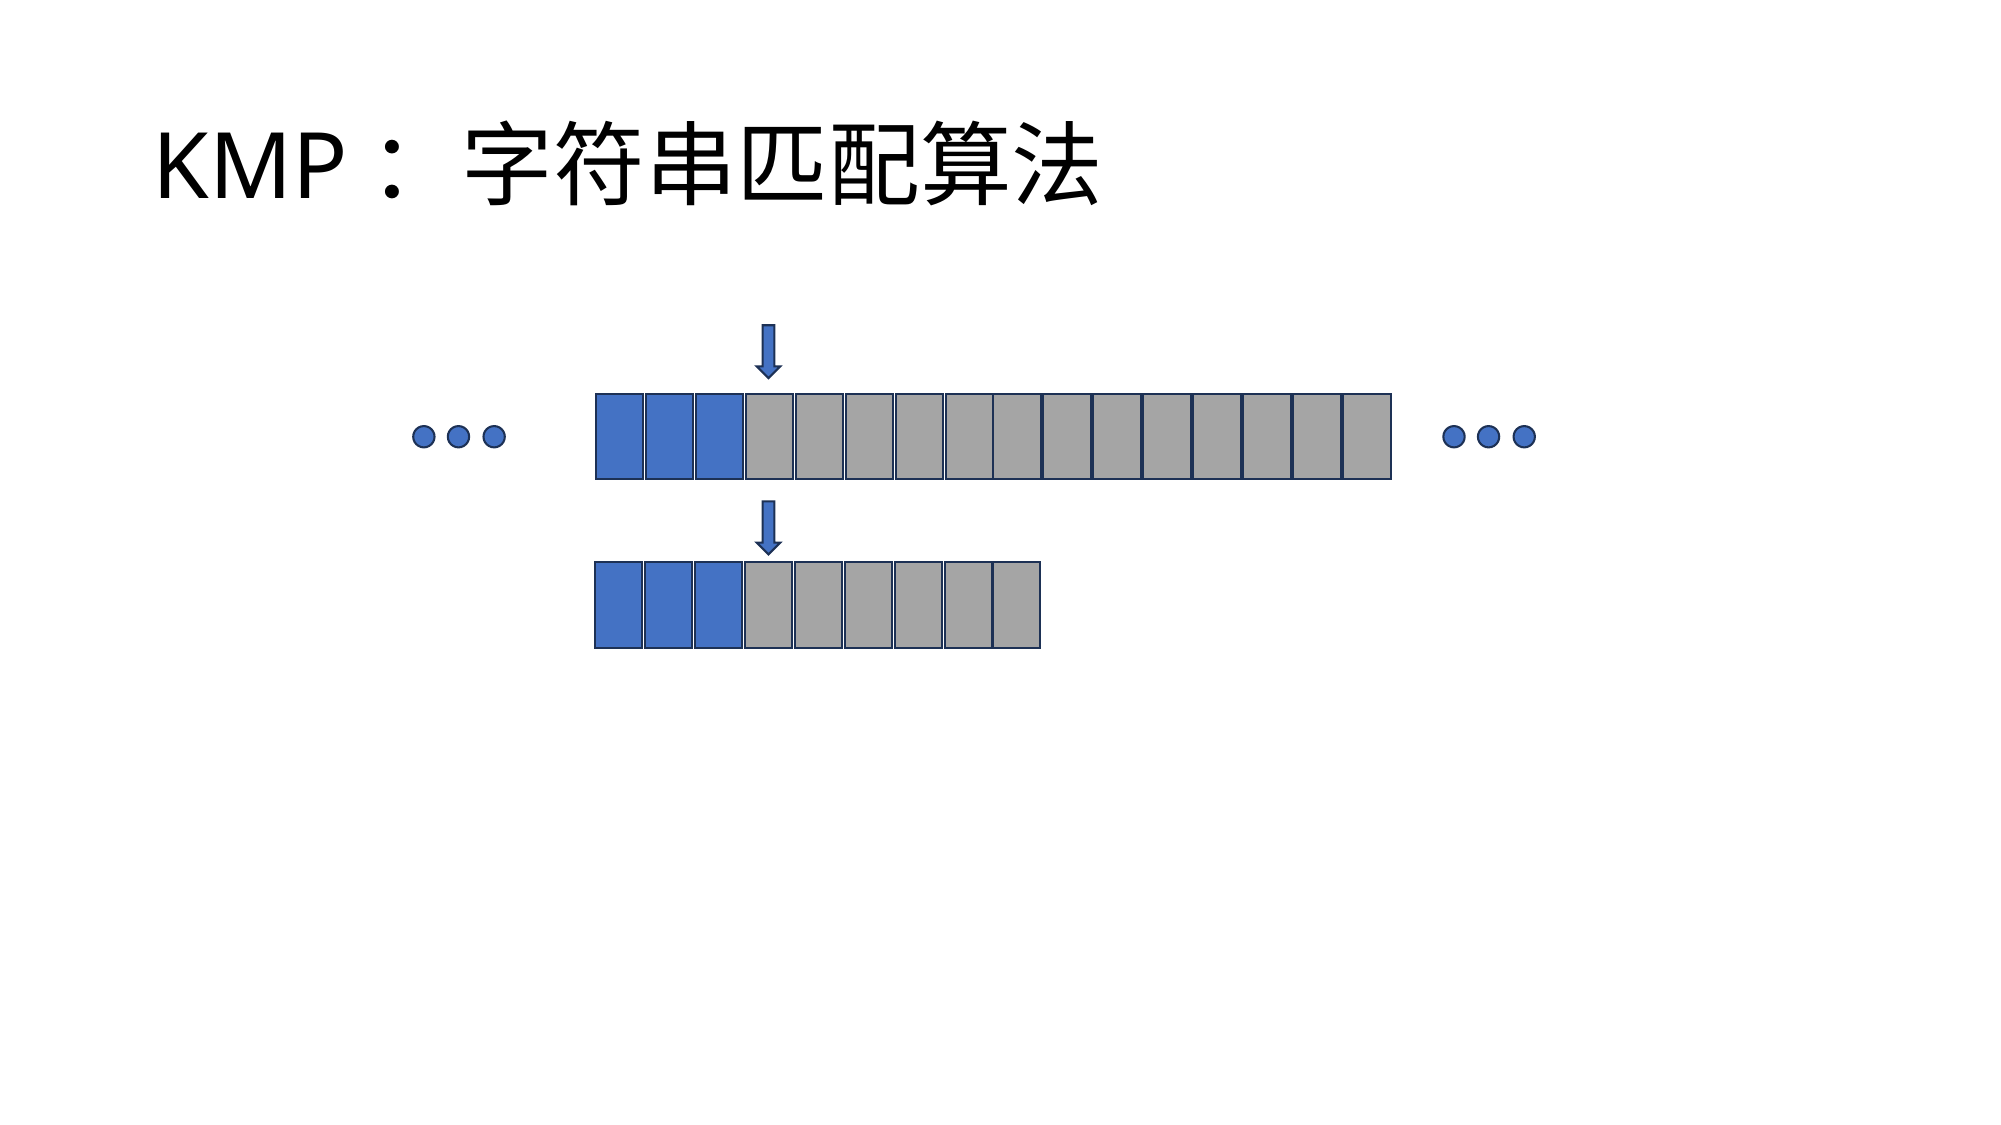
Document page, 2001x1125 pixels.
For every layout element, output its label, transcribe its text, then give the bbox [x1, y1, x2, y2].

text_box [895, 393, 944, 480]
text_box [1292, 393, 1342, 480]
text_box [795, 393, 844, 480]
text_box [645, 393, 694, 480]
text_box [695, 393, 744, 480]
text_box [945, 393, 992, 480]
text_box [794, 561, 843, 649]
text_box [991, 561, 1041, 649]
text_box [594, 561, 643, 649]
text_box [894, 561, 943, 649]
text_box [694, 561, 743, 649]
text_box [1242, 393, 1292, 480]
text_box [1192, 393, 1242, 480]
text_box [1443, 426, 1535, 448]
text_box [1092, 393, 1142, 480]
text_box [595, 393, 644, 480]
text_box [745, 393, 794, 480]
text_box [844, 561, 893, 649]
title KMP：字符串匹配算法 [137, 59, 1863, 278]
text_box [845, 393, 894, 480]
text_box [754, 324, 783, 380]
text_box [1342, 393, 1392, 480]
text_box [413, 426, 505, 448]
text_box [1142, 393, 1192, 480]
text_box [992, 393, 1042, 480]
text_box [754, 500, 783, 556]
text_box [1042, 393, 1092, 480]
text_box [644, 561, 693, 649]
text_box [944, 561, 991, 649]
text_box [744, 561, 793, 649]
